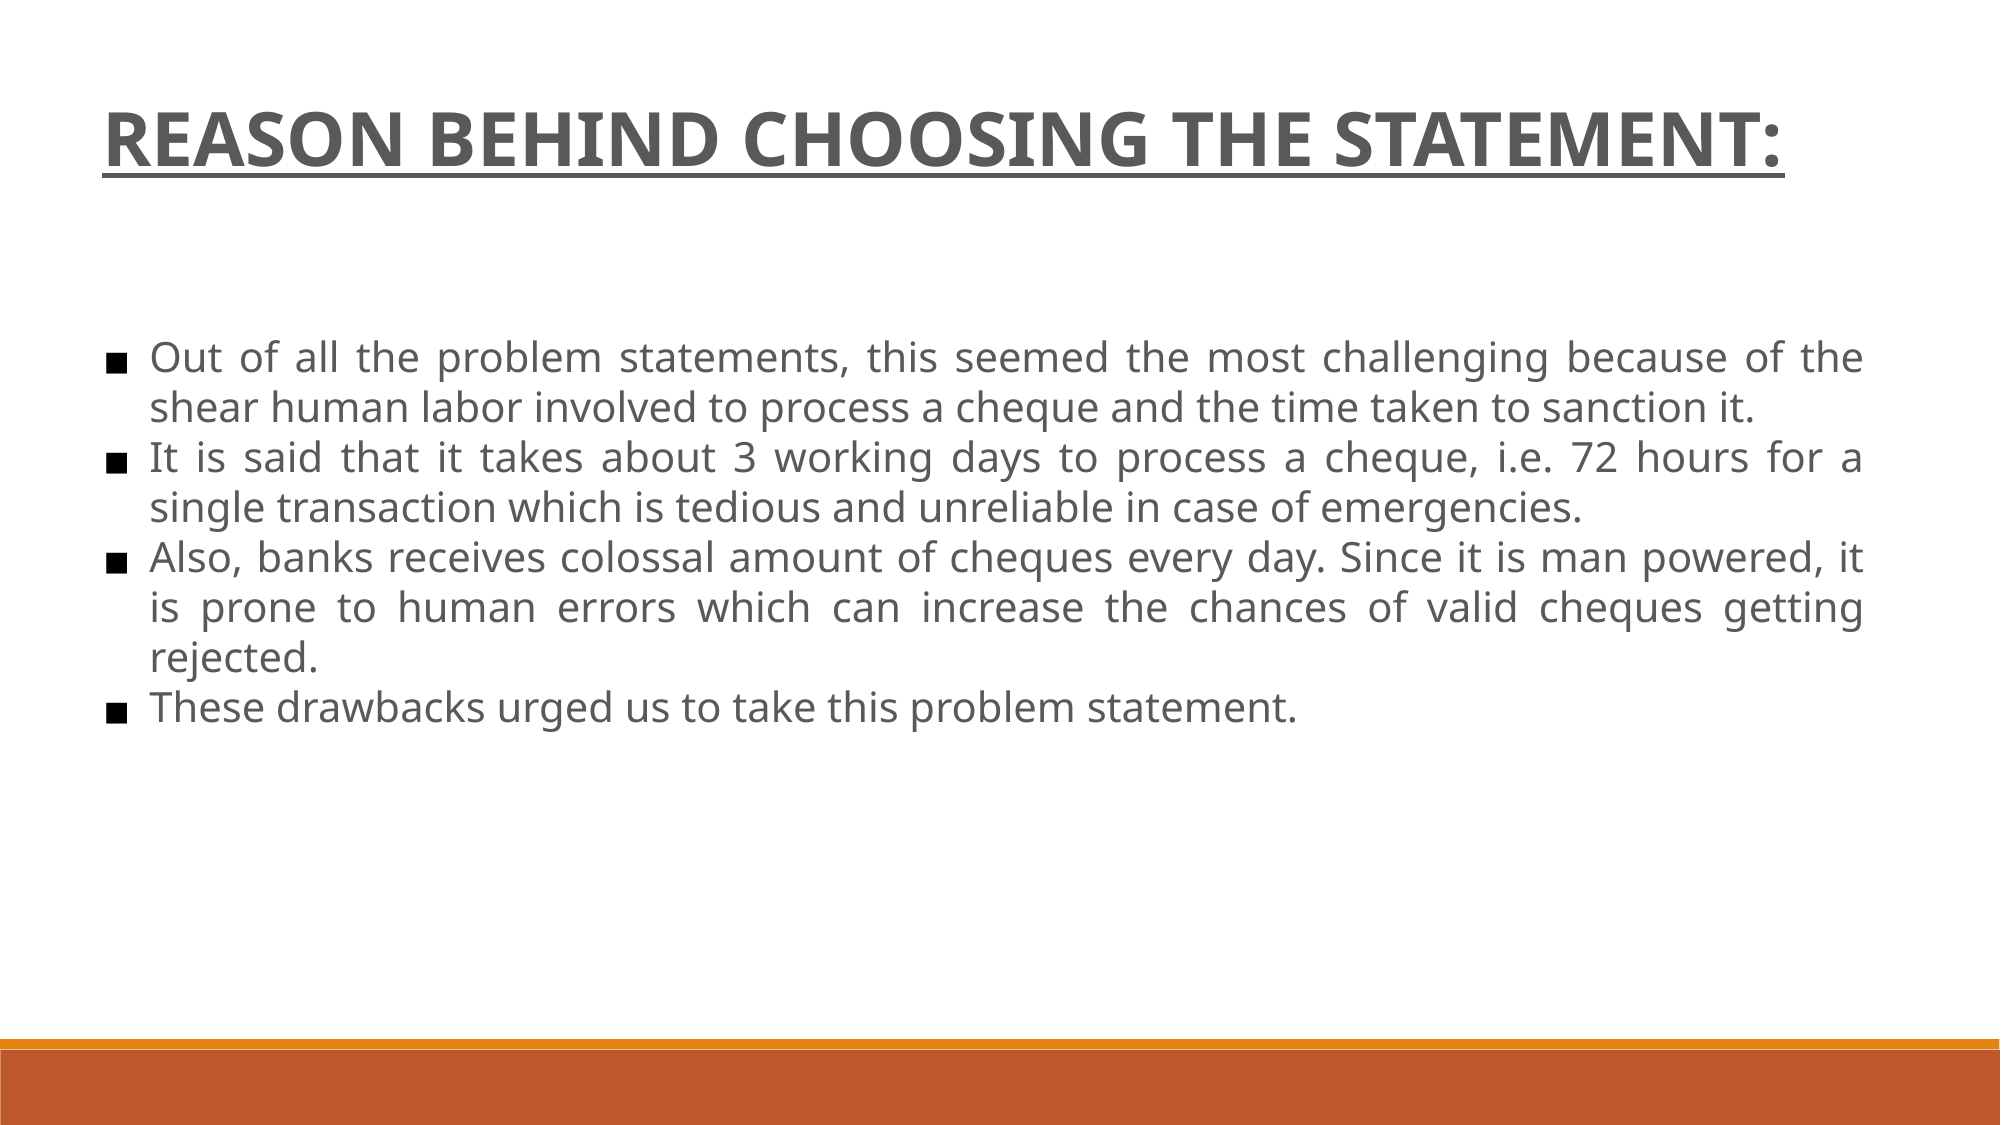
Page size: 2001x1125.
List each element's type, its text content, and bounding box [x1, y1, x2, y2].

text_box REASON BEHIND CHOOSING THE STATEMENT: [87, 84, 1936, 190]
text_box Out of all the problem statements, this seemed the most challenging because of the shear human labor involved to process a cheque and the time taken to sanction it. It is said that it takes about 3 working days to process a cheque, i.e. 72 hours for a single transaction which is tedious and unreliable in case of emergencies. Also, banks receives colossal amount of cheques every day. Since it is man powered, it is prone to human errors which can increase the chances of valid cheques getting rejected. These drawbacks urged us to take this problem statement. [87, 323, 1881, 739]
